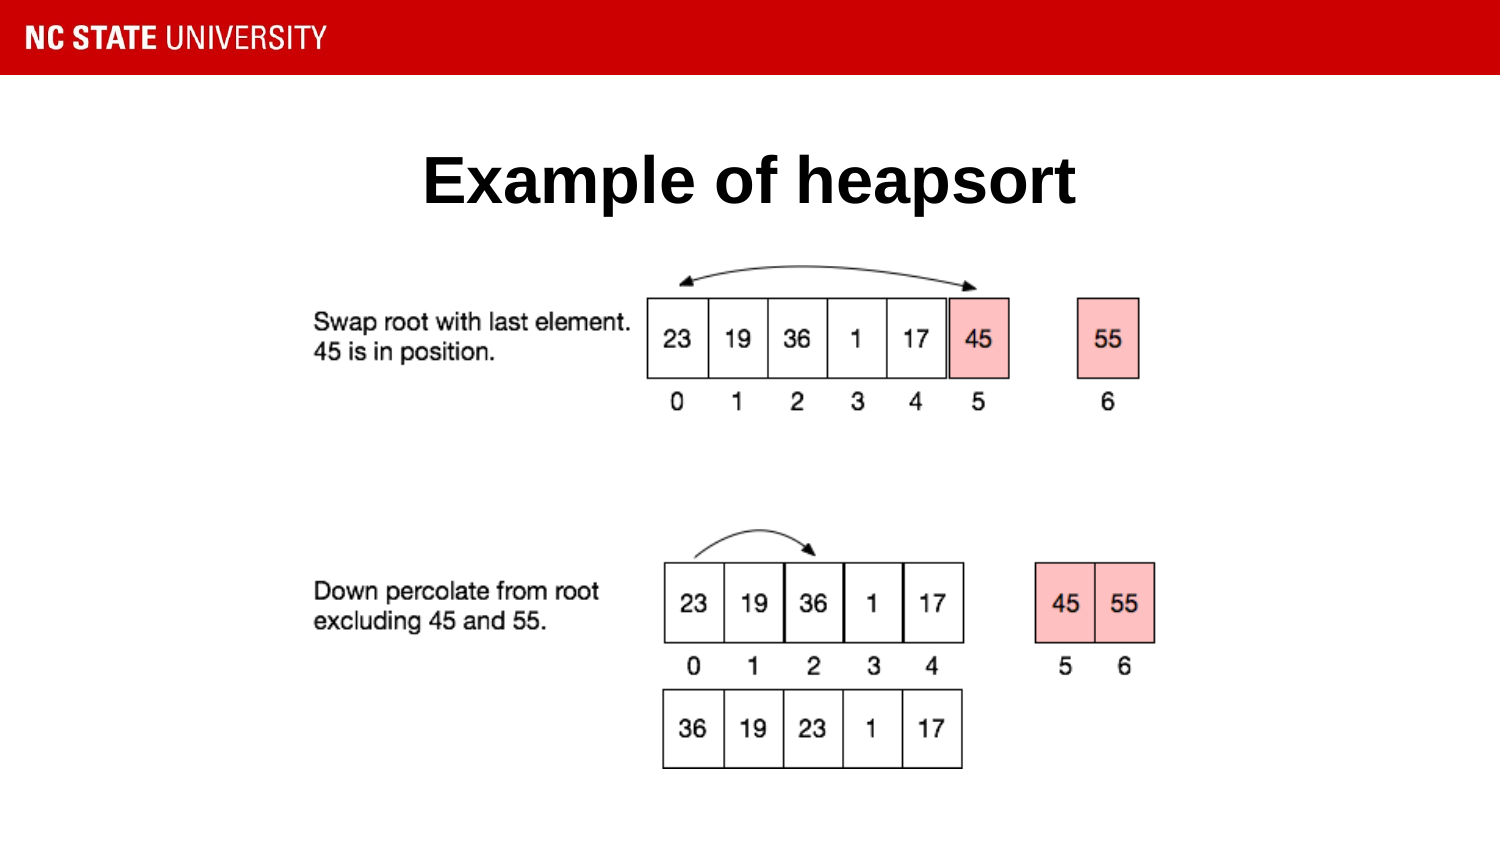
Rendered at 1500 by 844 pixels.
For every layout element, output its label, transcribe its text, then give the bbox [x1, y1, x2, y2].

picture [0, 0, 1500, 75]
title Example of heapsort [75, 110, 1425, 243]
picture [306, 265, 1157, 770]
